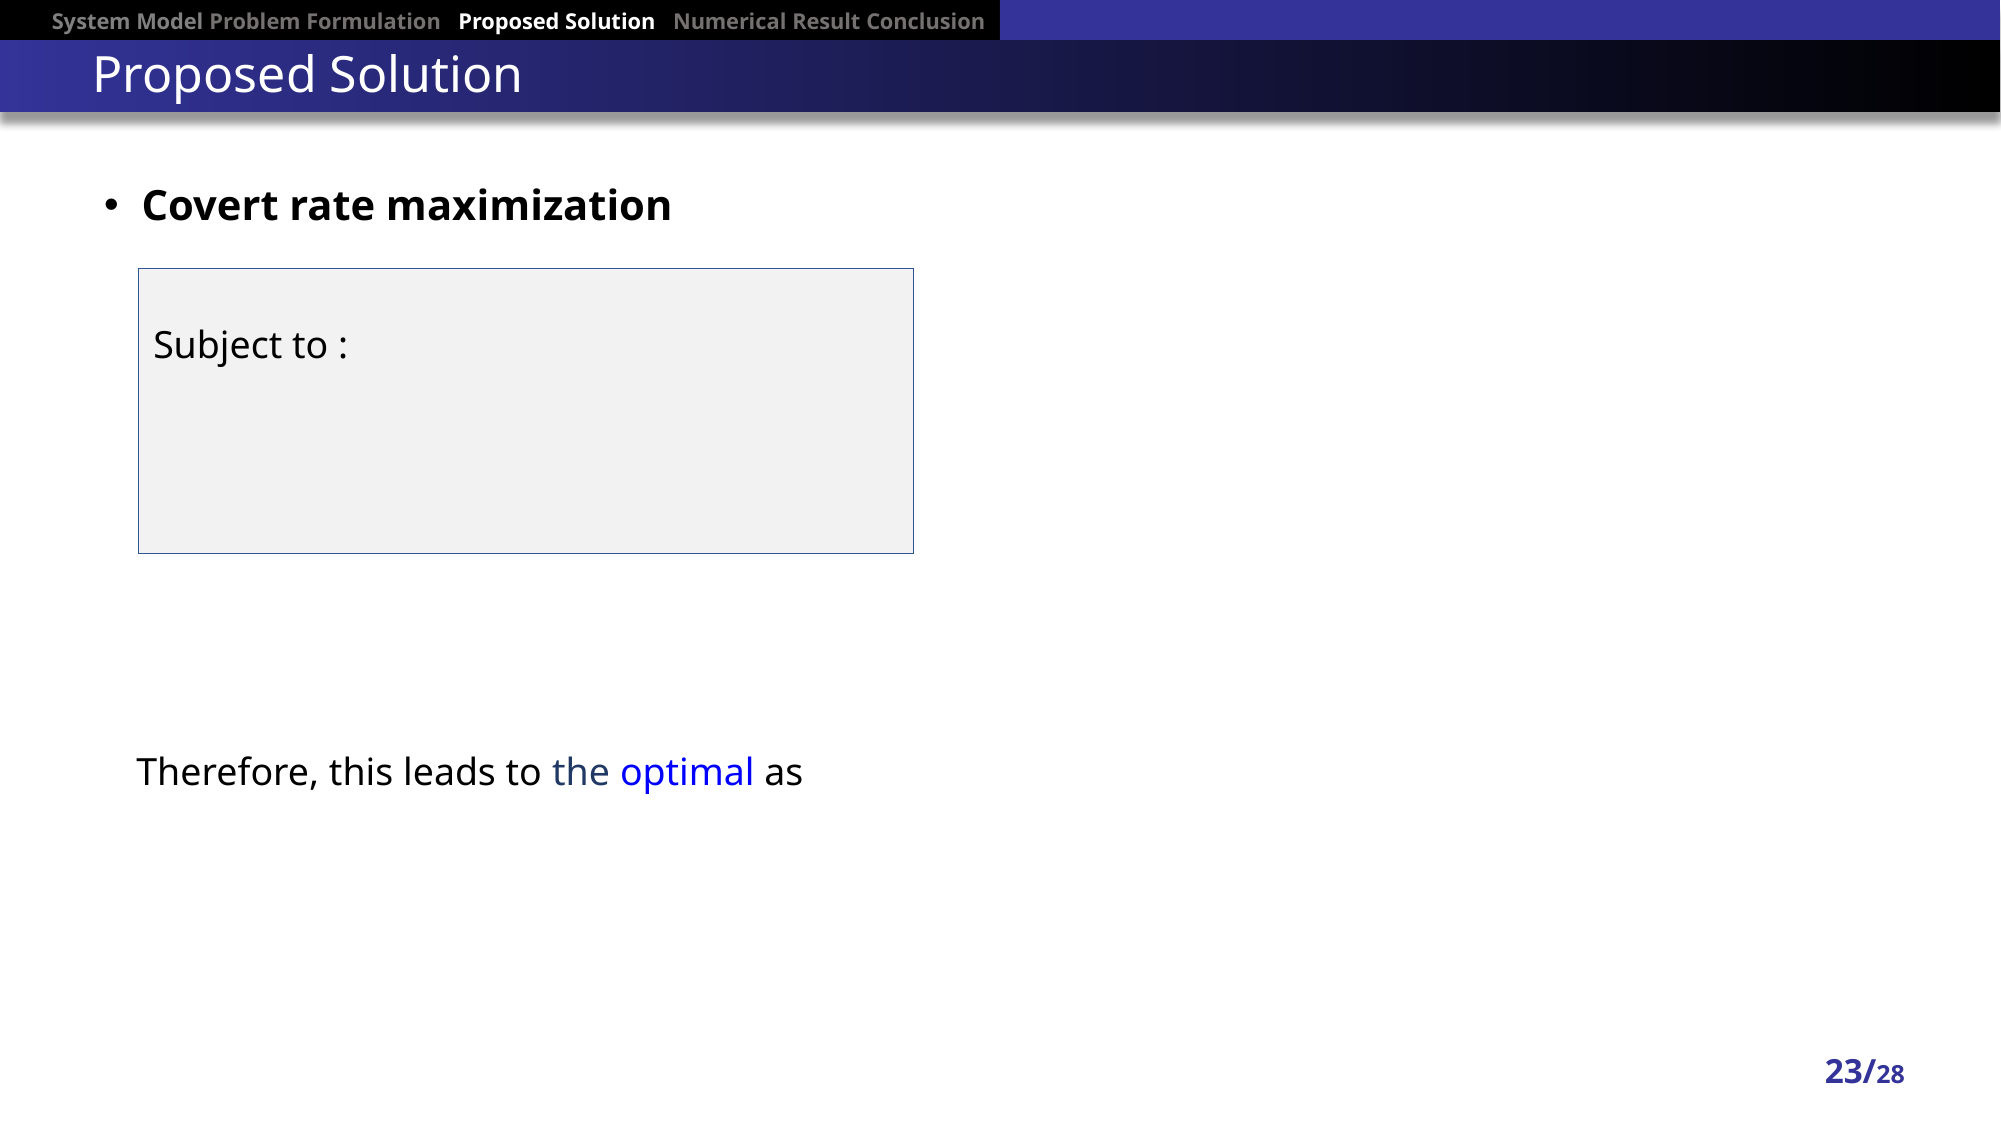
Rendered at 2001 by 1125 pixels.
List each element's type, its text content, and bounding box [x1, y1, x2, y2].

list Covert rate maximization [89, 176, 1926, 987]
text_box System Model Problem Formulation Proposed Solution Numerical Result Conclusion [33, 0, 1007, 41]
slide_number 23/28 [1470, 1042, 1920, 1103]
title Proposed Solution [77, 47, 1803, 105]
